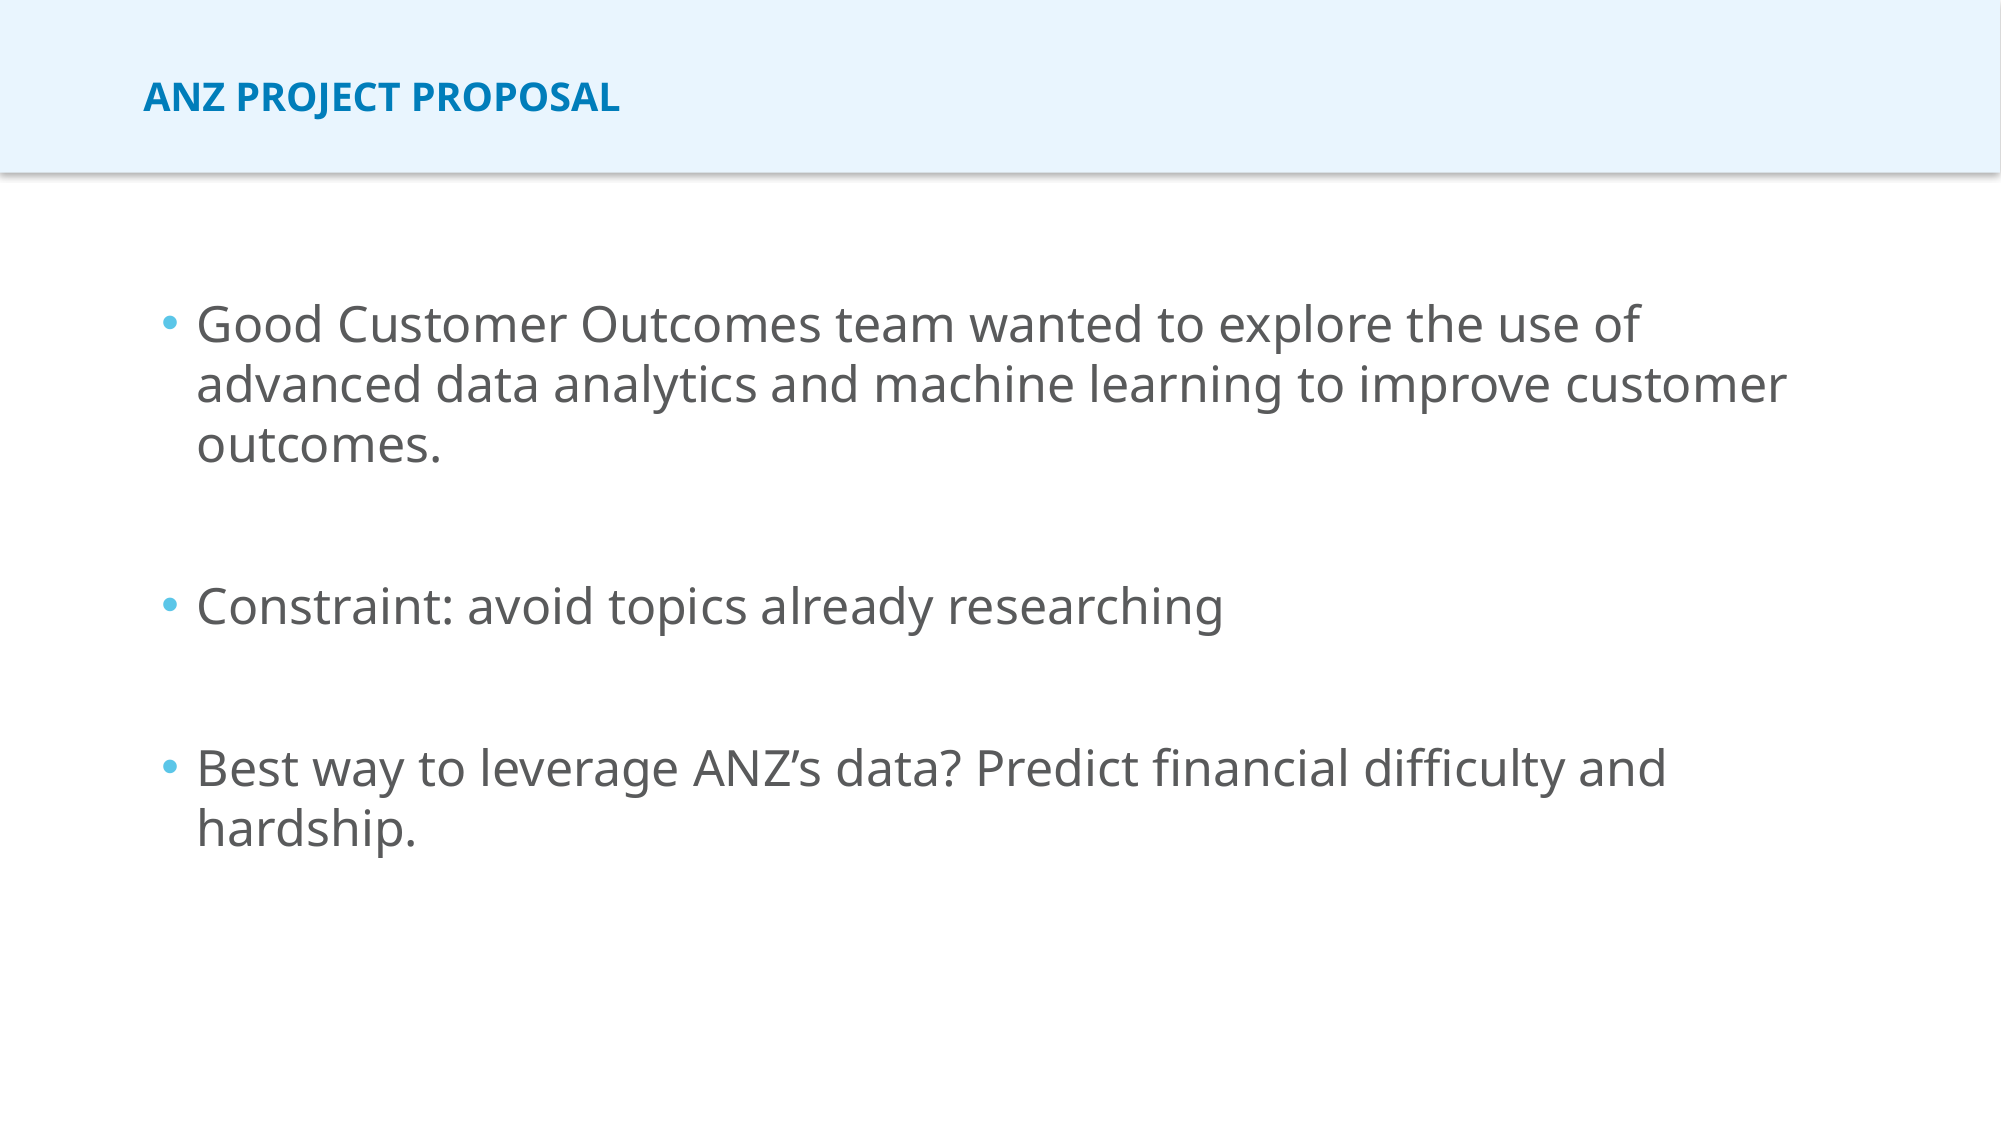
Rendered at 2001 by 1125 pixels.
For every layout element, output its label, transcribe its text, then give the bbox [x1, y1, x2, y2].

list Good Customer Outcomes team wanted to explore the use of advanced data analytics and machine learning to improve customer outcomes. Constraint: avoid topics already researching Best way to leverage ANZ’s data? Predict financial difficulty and hardship. [161, 220, 1851, 988]
title aNZ Project proposal [143, 75, 1894, 126]
